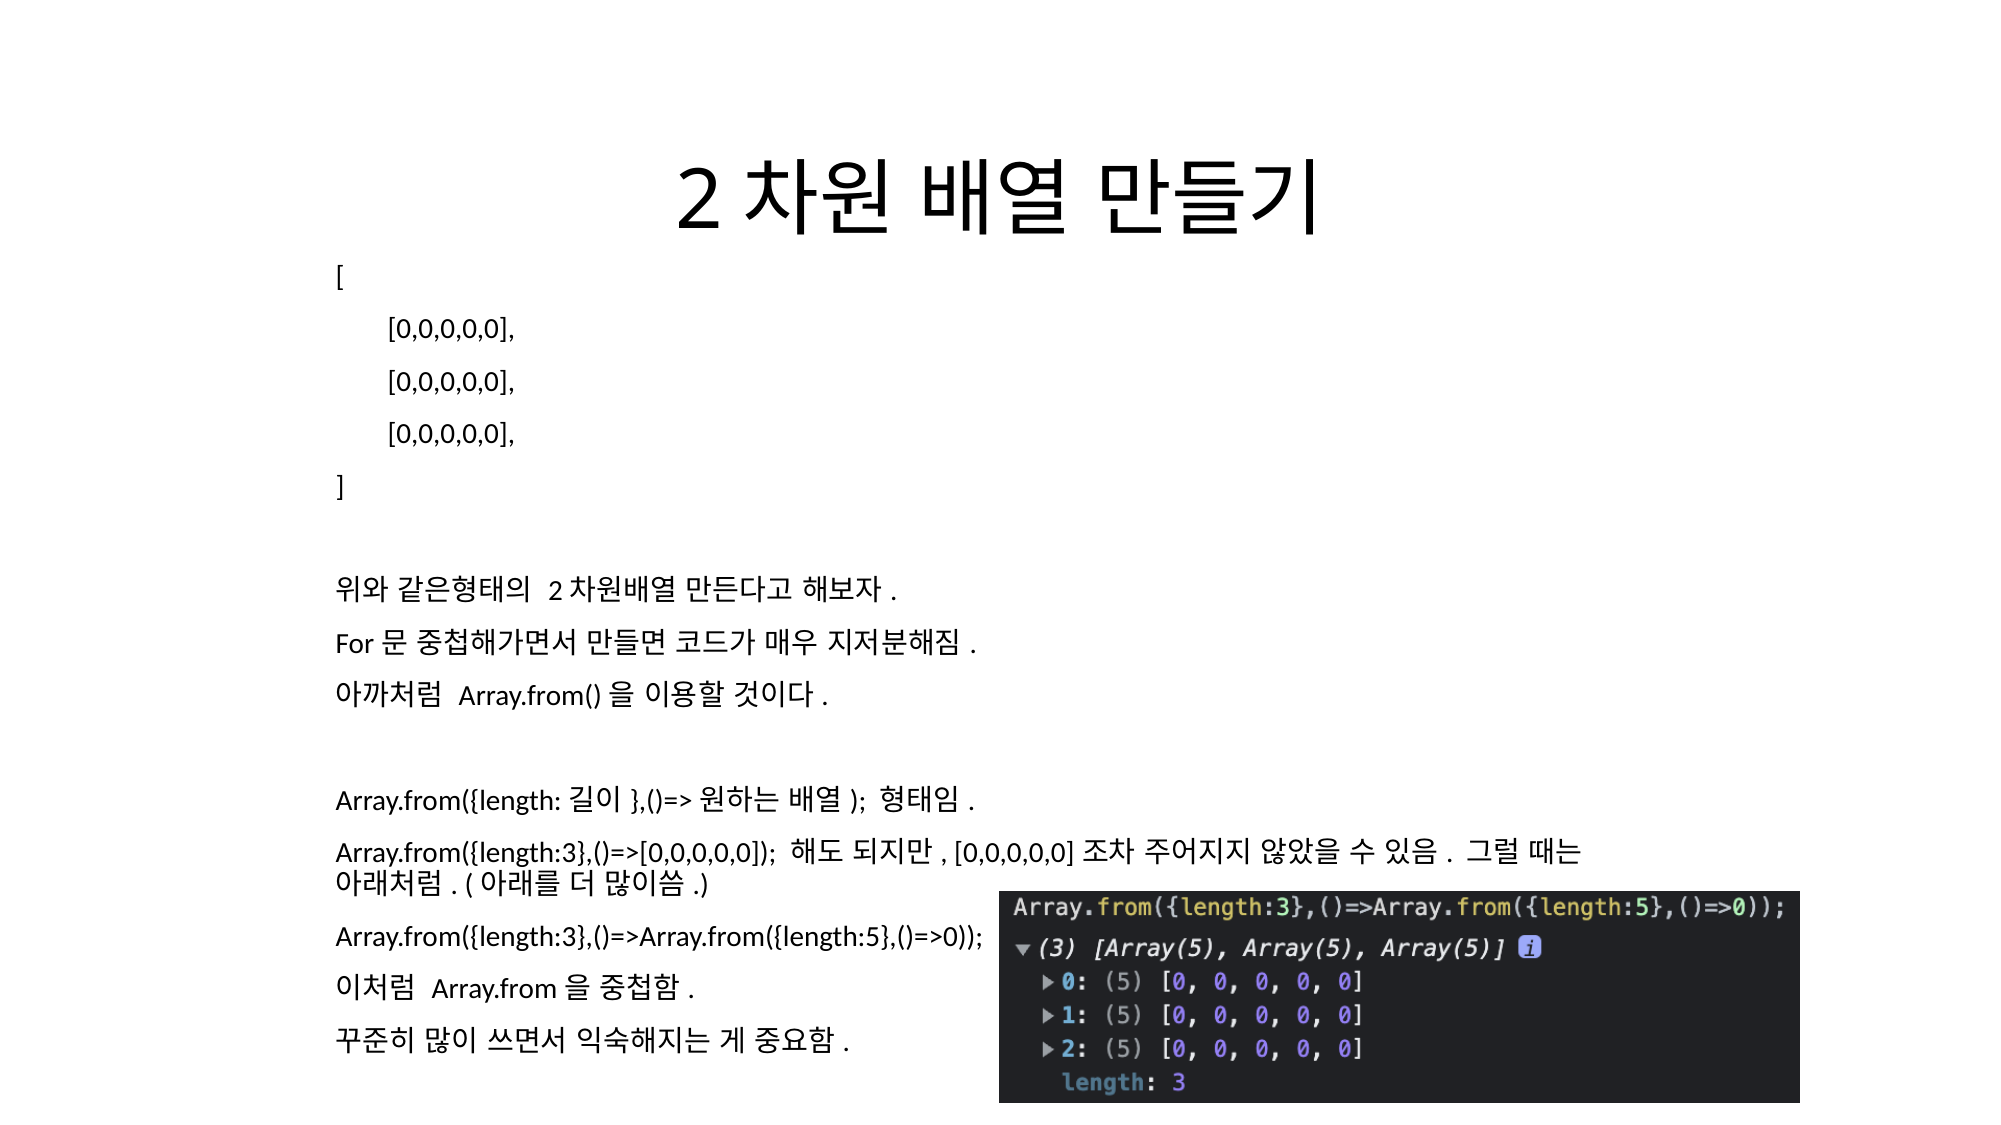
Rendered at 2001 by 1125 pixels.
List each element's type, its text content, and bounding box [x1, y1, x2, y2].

title 2차원 배열 만들기 [249, 96, 1750, 254]
subtitle [ [0,0,0,0,0], [0,0,0,0,0], [0,0,0,0,0], ] 위와 같은형태의 2차원배열 만든다고 해보자. For문 중첩해가면서 만들면 코드가 매우 지저분해짐. 아까처럼 Array.from()을 이용할 것이다. Array.from({length:길이},()=>원하는 배열); 형태임. Array.from({length:3},()=>[0,0,0,0,0]); 해도 되지만, [0,0,0,0,0]조차 주어지지 않았을 수 있음. 그럴 때는 아래처럼. (아래를 더 많이씀.) Array.from({length:3},()=>Array.from({length:5},()=>0)); 이처럼 Array.from을 중첩함. 꾸준히 많이 쓰면서 익숙해지는 게 중요함. [320, 253, 1680, 1125]
picture [999, 891, 1800, 1103]
